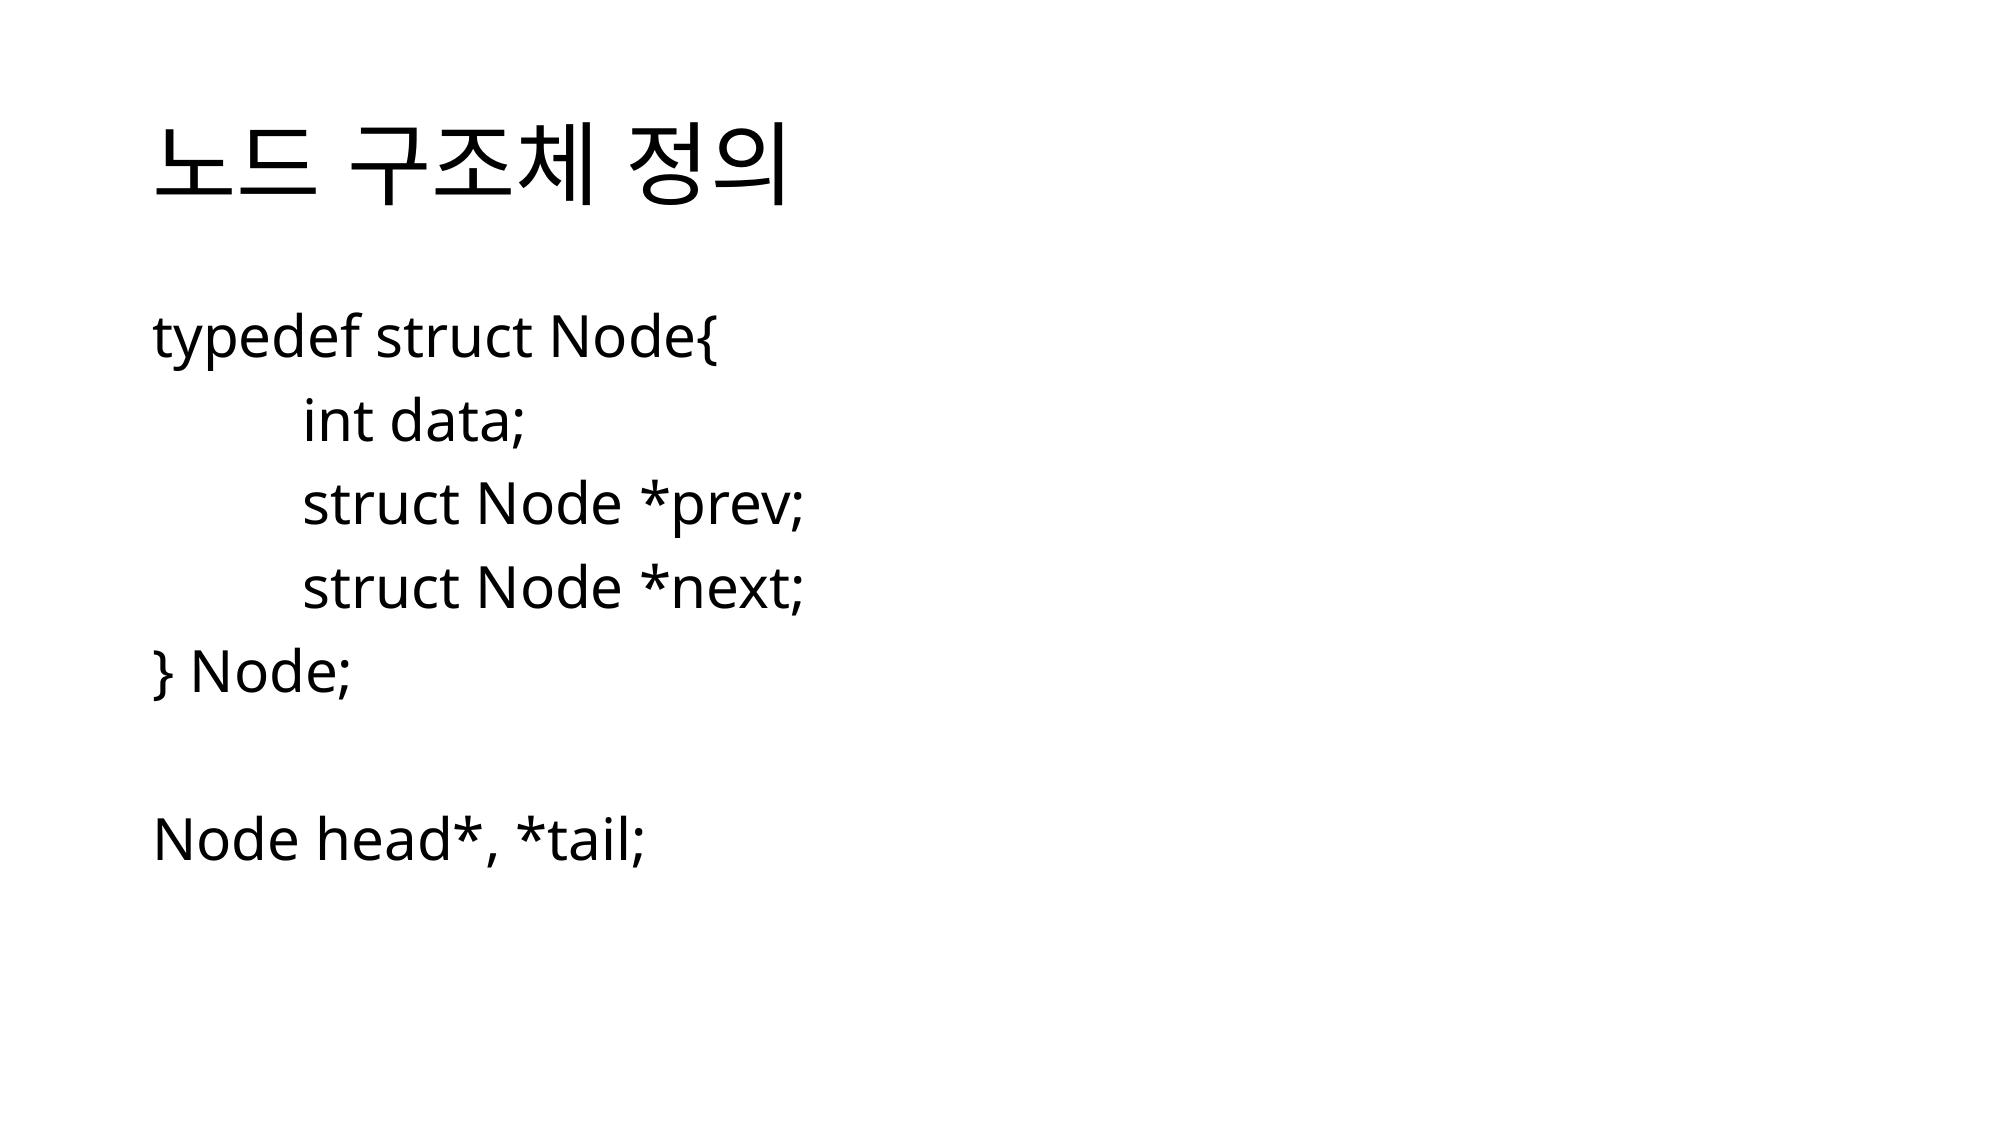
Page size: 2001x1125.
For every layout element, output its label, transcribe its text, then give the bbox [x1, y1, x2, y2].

list typedef struct Node{ int data; struct Node *prev; struct Node *next; } Node; Node head*, *tail; [137, 299, 1863, 1014]
title 노드 구조체 정의 [137, 59, 1863, 278]
